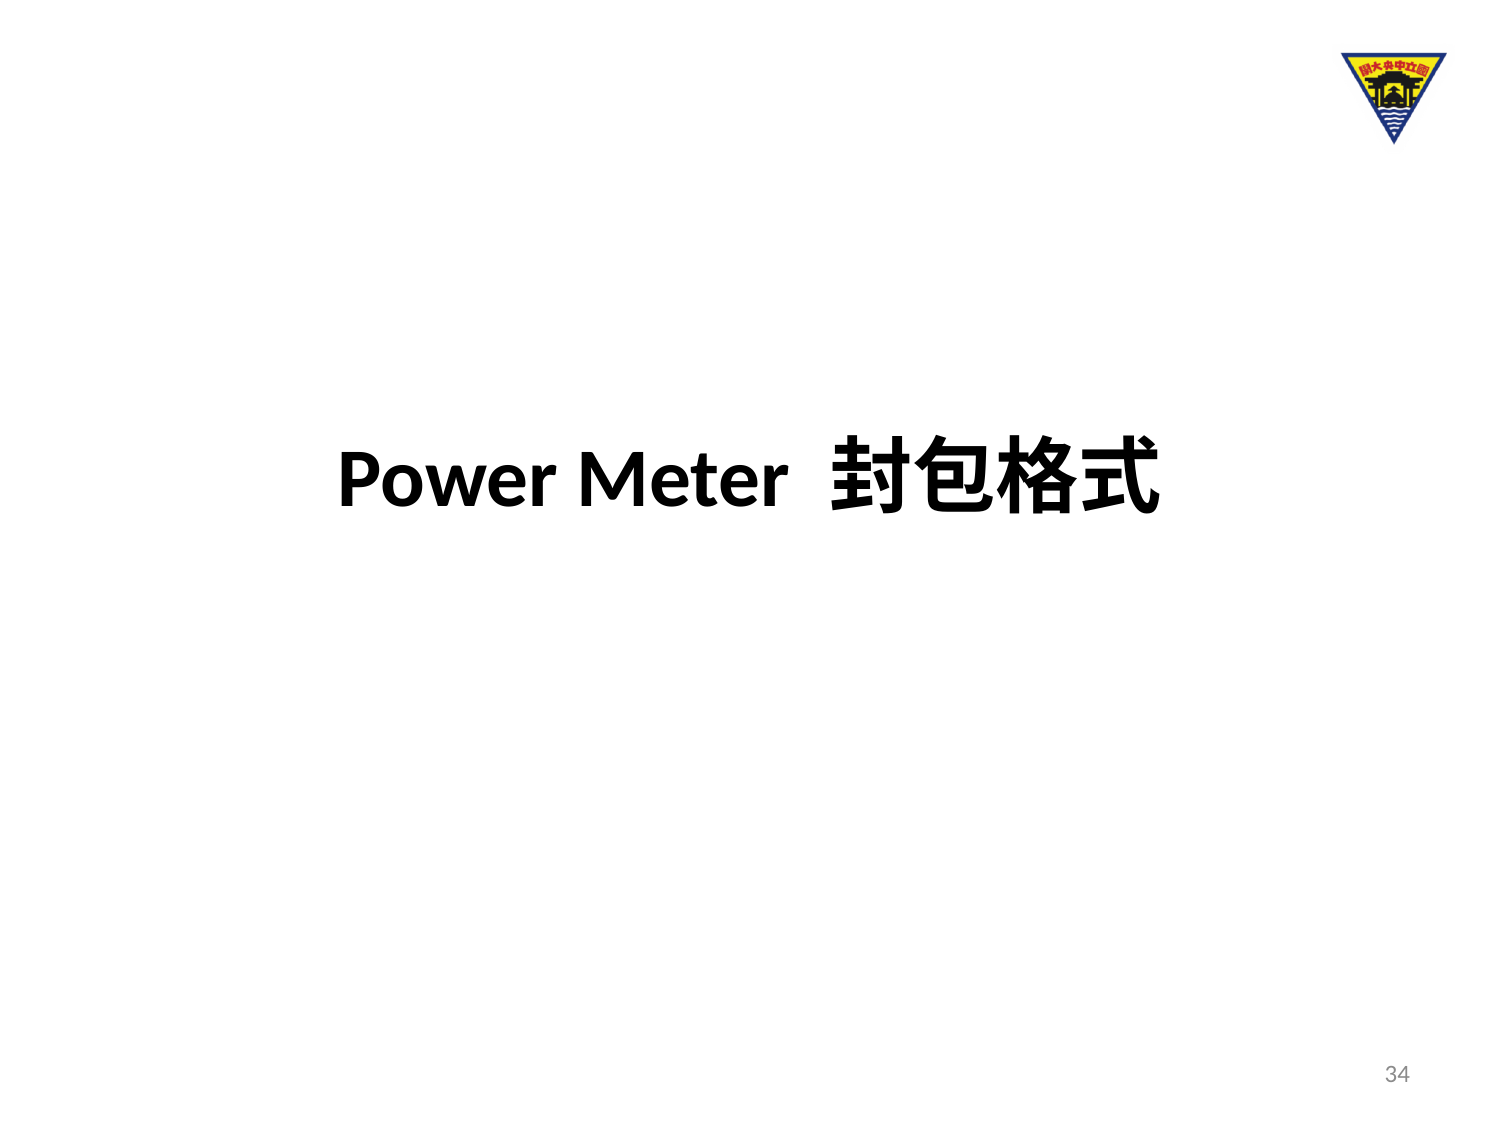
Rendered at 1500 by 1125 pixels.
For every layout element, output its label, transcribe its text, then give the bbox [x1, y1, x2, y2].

slide_number 34 [1074, 1042, 1425, 1103]
picture [1329, 43, 1455, 155]
title Power Meter 封包格式 [75, 357, 1425, 531]
